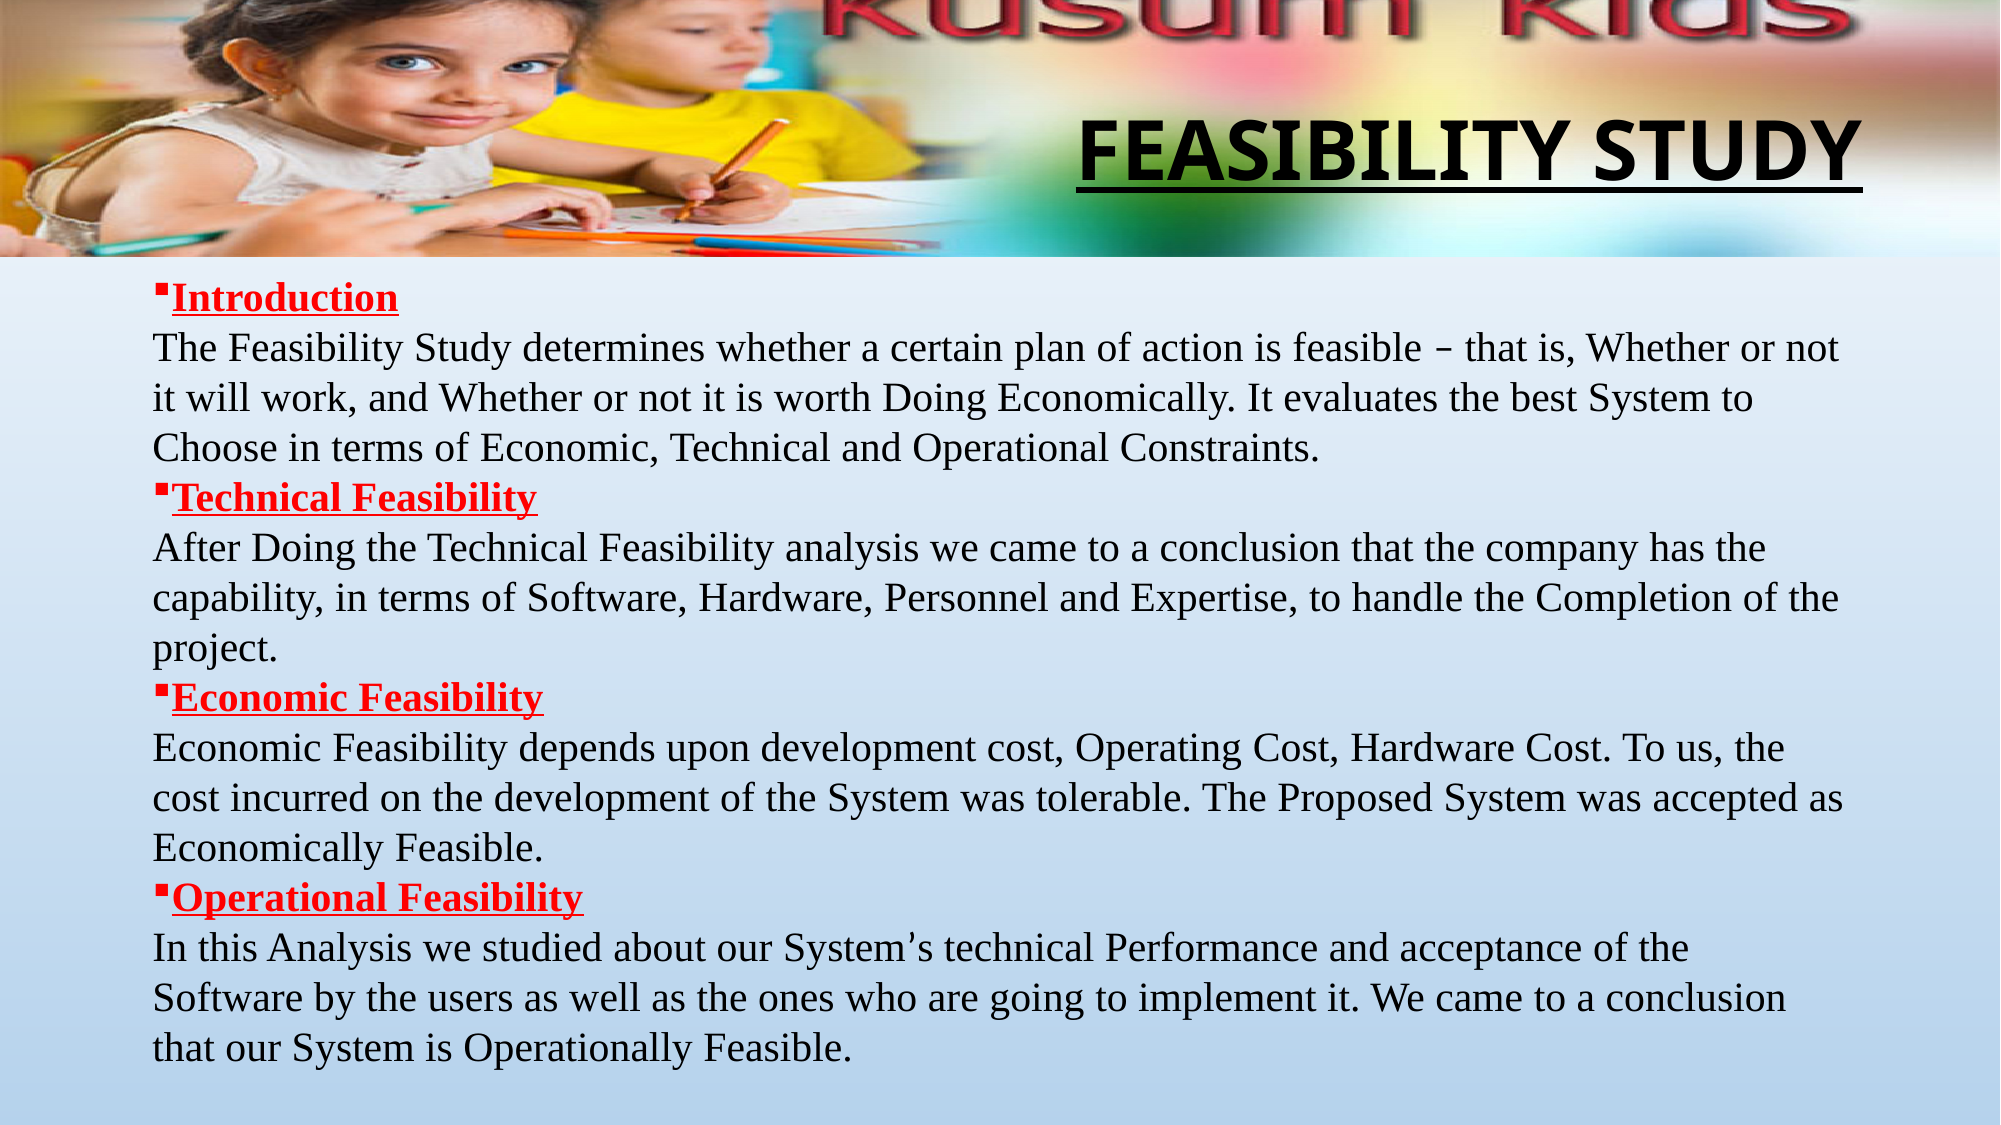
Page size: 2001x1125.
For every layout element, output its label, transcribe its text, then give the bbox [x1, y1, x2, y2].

list Introduction The Feasibility Study determines whether a certain plan of action is feasible – that is, Whether or not it will work, and Whether or not it is worth Doing Economically. It evaluates the best System to Choose in terms of Economic, Technical and Operational Constraints. Technical Feasibility After Doing the Technical Feasibility analysis we came to a conclusion that the company has the capability, in terms of Software, Hardware, Personnel and Expertise, to handle the Completion of the project. Economic Feasibility Economic Feasibility depends upon development cost, Operating Cost, Hardware Cost. To us, the cost incurred on the development of the System was tolerable. The Proposed System was accepted as Economically Feasible. Operational Feasibility In this Analysis we studied about our System’s technical Performance and acceptance of the Software by the users as well as the ones who are going to implement it. We came to a conclusion that our System is Operationally Feasible. [137, 257, 1863, 1125]
picture [0, 0, 2000, 257]
